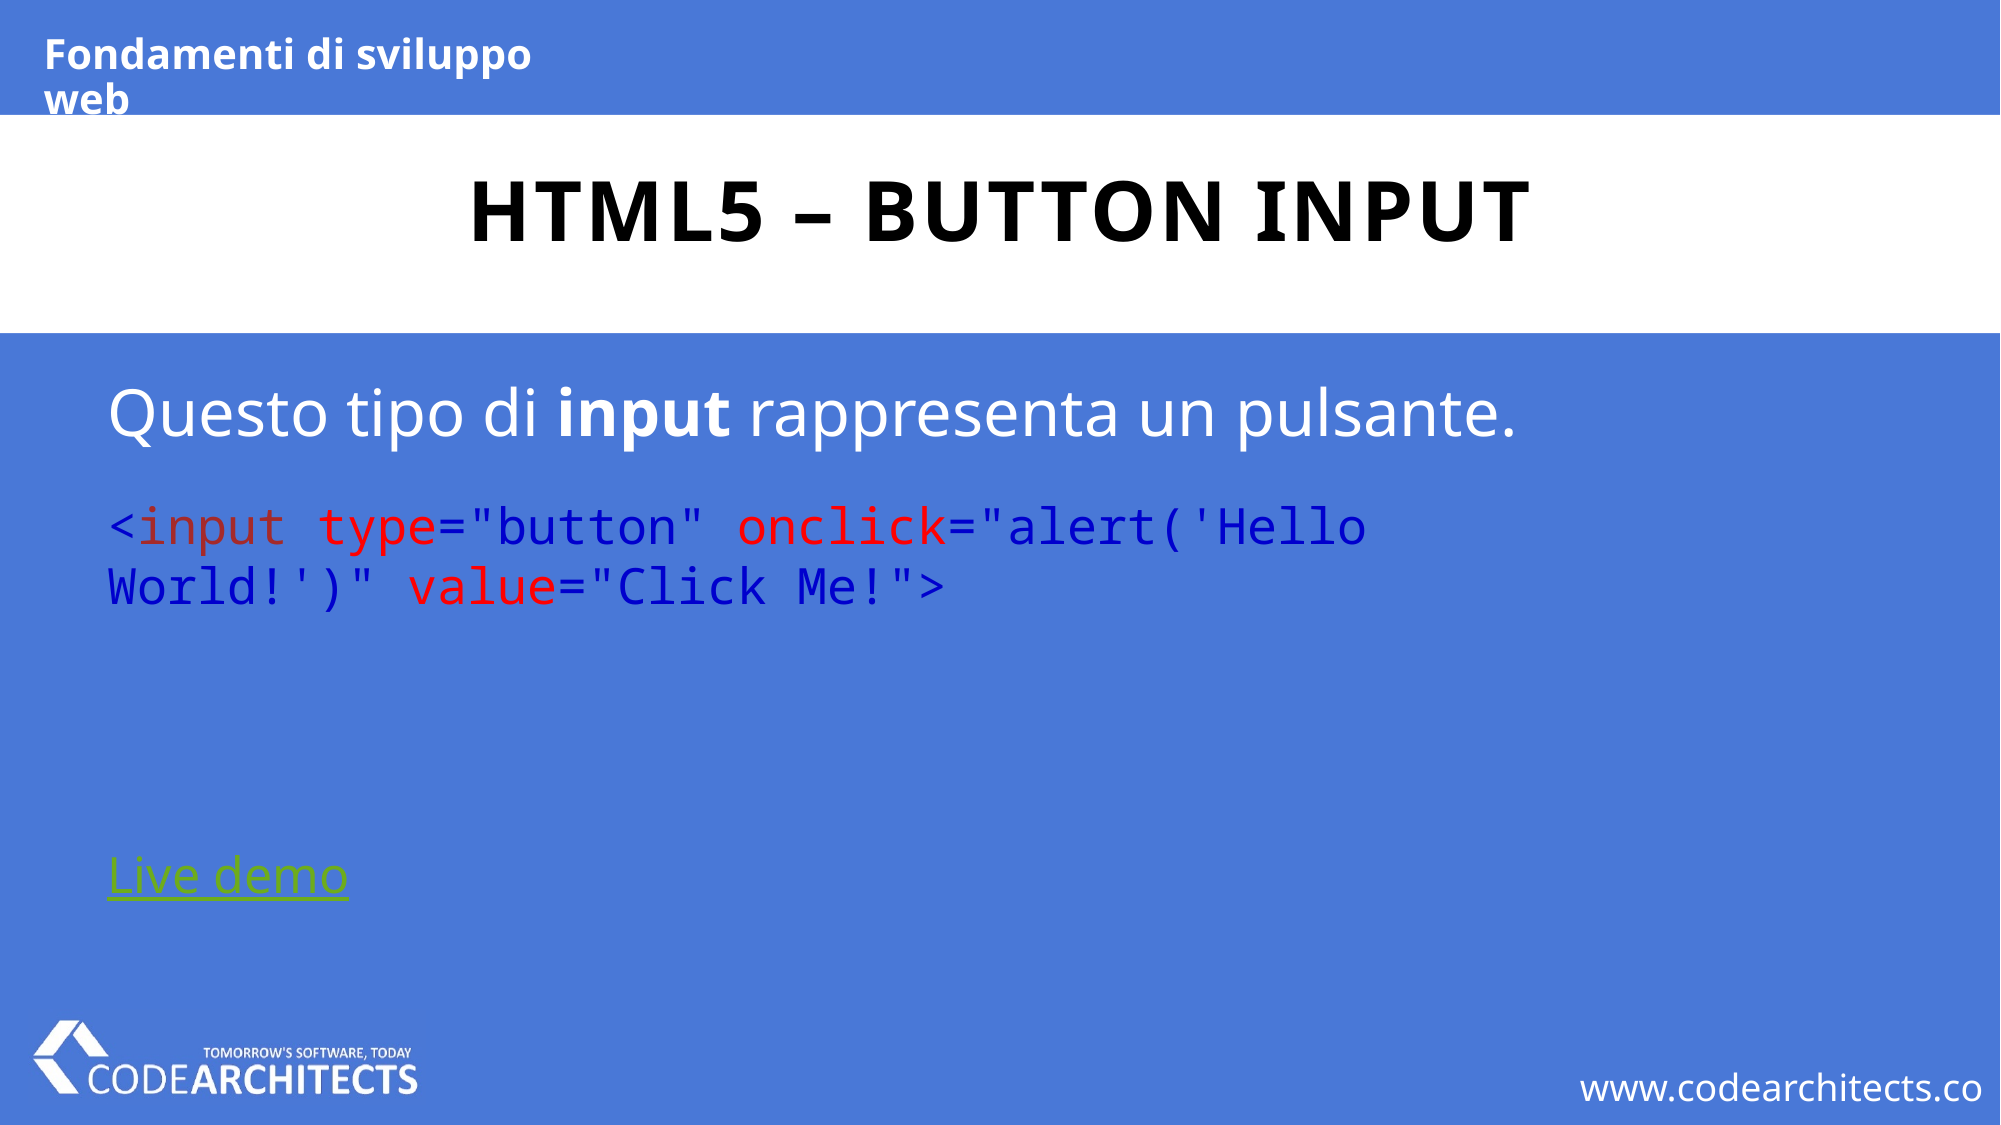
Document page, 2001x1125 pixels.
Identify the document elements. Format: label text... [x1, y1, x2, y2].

text_box <input type="button" onclick="alert('Hello World!')" value="Click Me!"> [92, 486, 1969, 682]
text_box Live demo [92, 835, 371, 919]
picture [28, 1009, 426, 1105]
list Fondamenti di sviluppo web [28, 26, 578, 75]
title HTML5 – button input [137, 128, 1863, 307]
text_box Questo tipo di input rappresenta un pulsante. [92, 372, 1954, 486]
